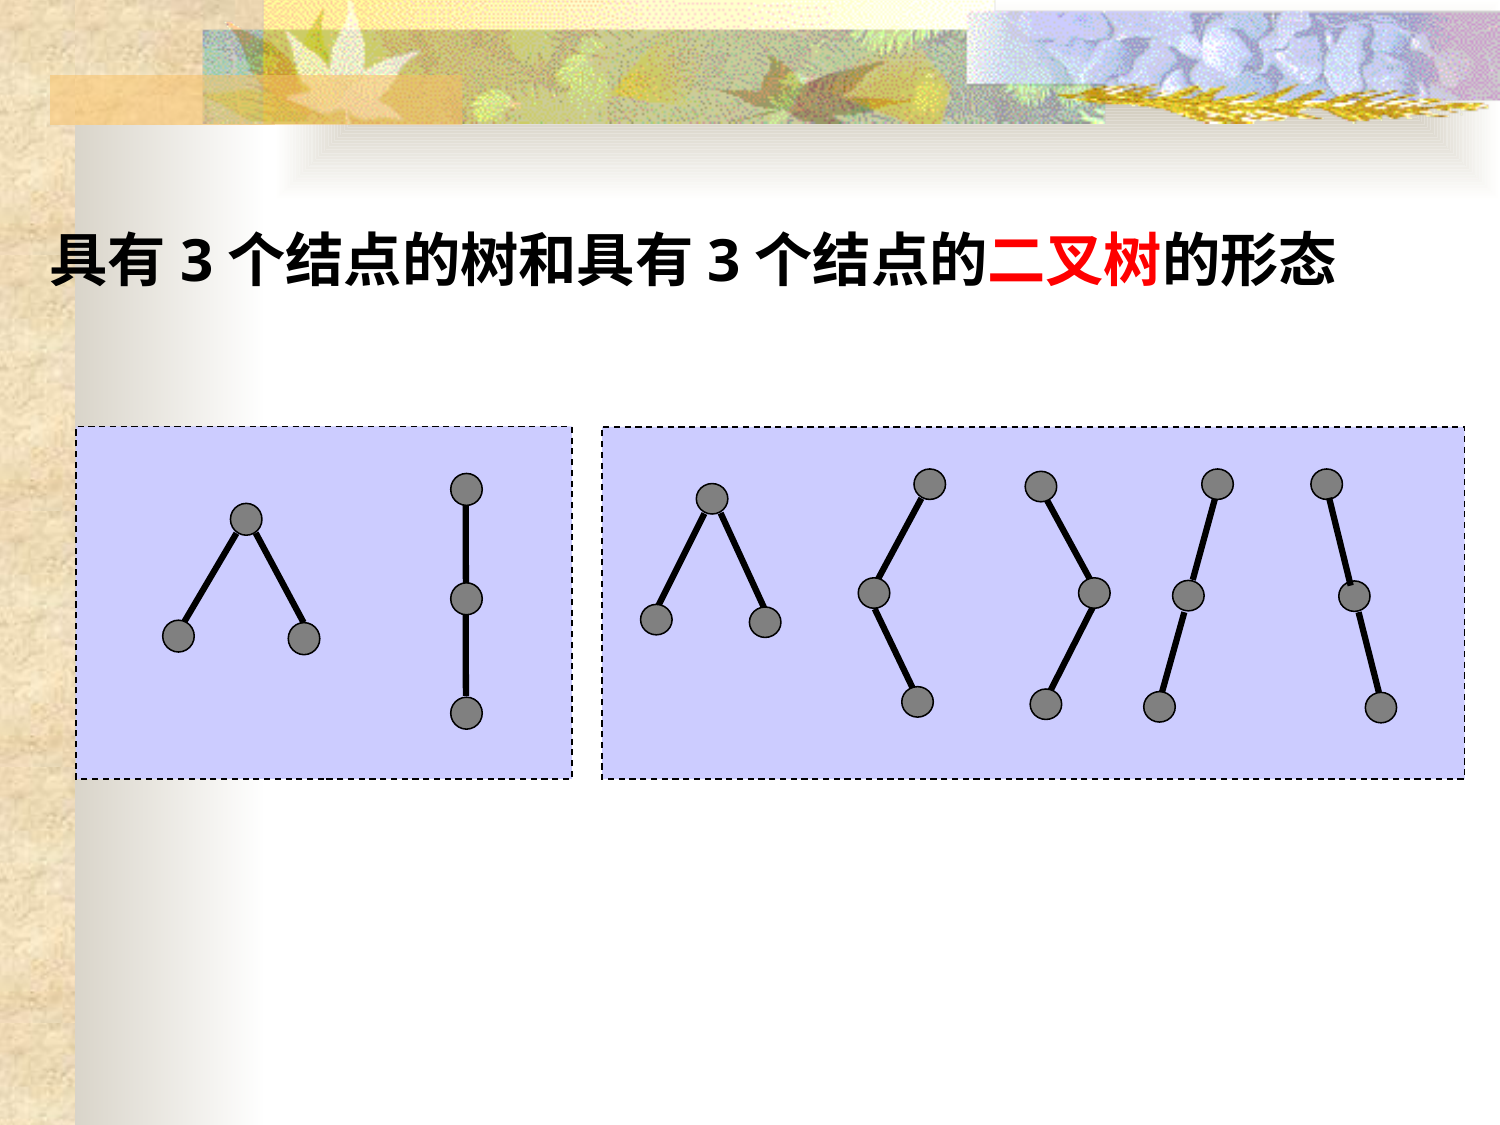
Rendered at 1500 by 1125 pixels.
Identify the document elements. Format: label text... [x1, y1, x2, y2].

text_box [640, 483, 782, 638]
text_box [76, 426, 572, 779]
text_box 具有3个结点的树和具有3个结点的二叉树的形态 [34, 215, 1352, 301]
picture [0, 0, 1500, 1125]
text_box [1143, 468, 1234, 723]
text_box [162, 503, 320, 655]
text_box [602, 426, 1465, 780]
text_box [858, 468, 946, 718]
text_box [1310, 468, 1397, 724]
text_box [450, 473, 483, 730]
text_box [1024, 471, 1111, 720]
